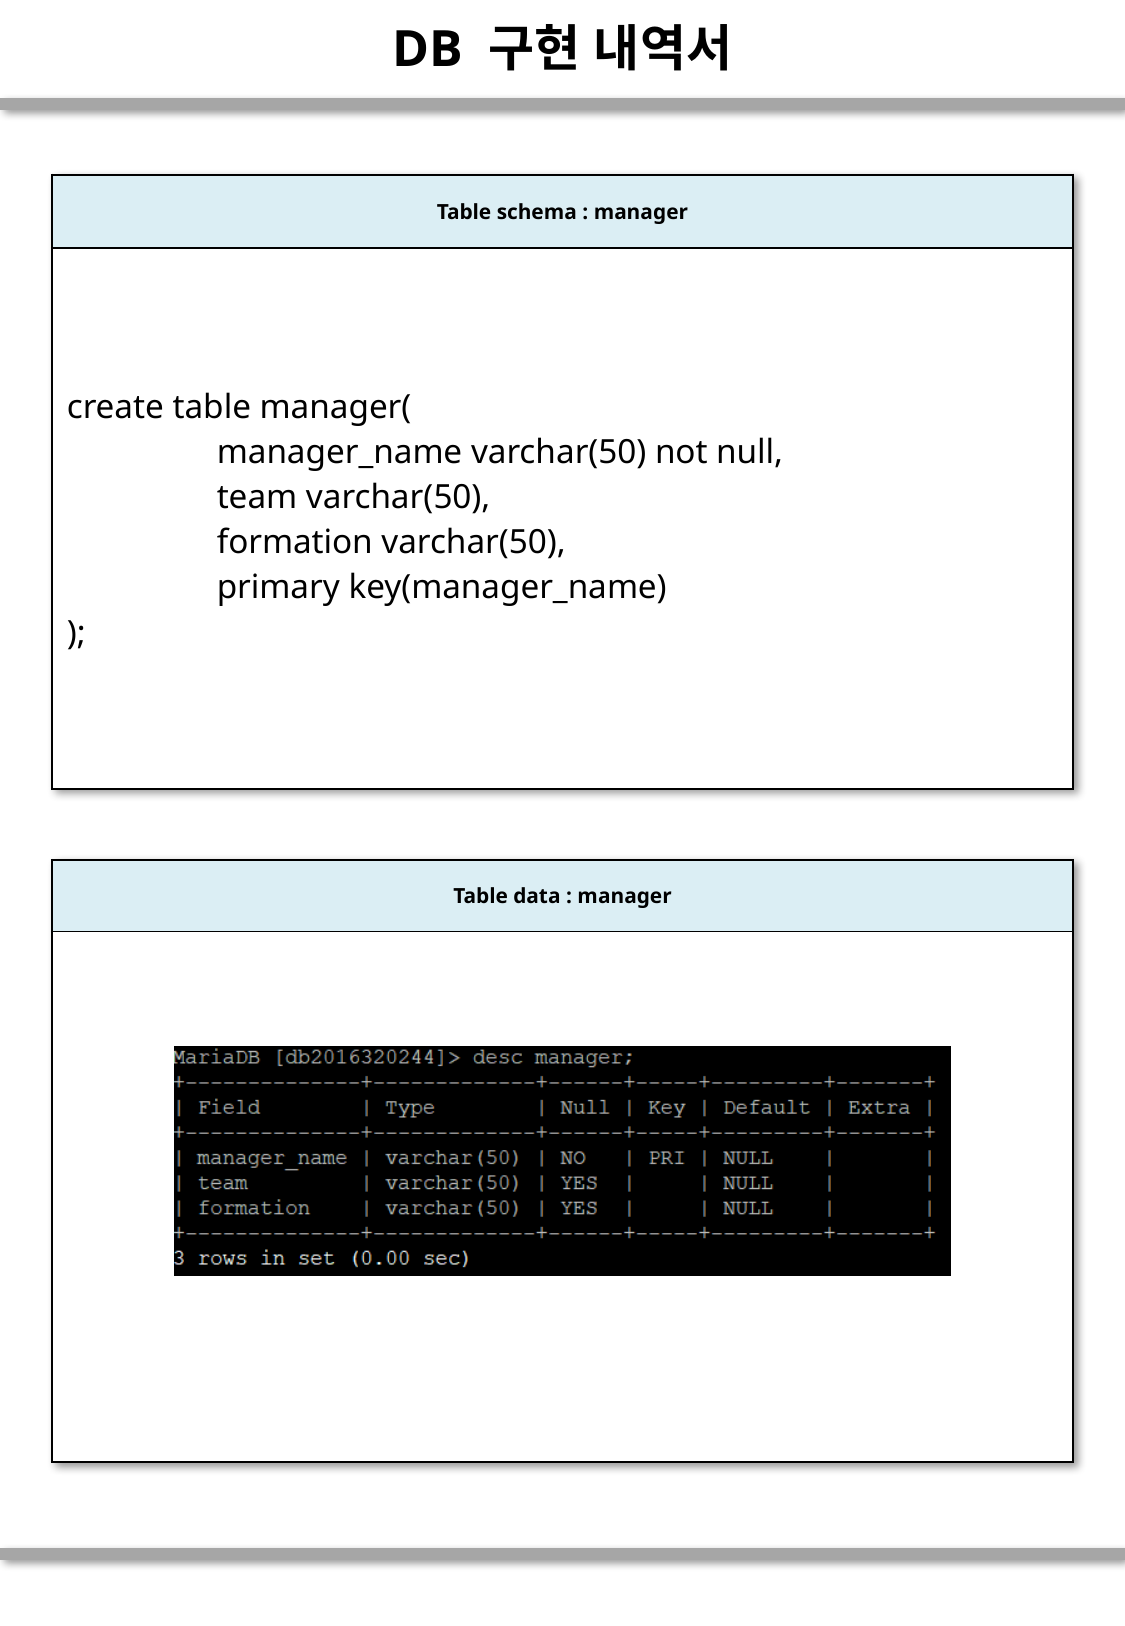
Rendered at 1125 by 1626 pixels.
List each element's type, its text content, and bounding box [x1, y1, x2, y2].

picture [174, 1046, 951, 1276]
table_cell [53, 932, 1072, 1461]
table_cell create table manager( manager_name varchar(50) not null, team varchar(50), formation varchar(50), primary key(manager_name) ); [53, 249, 1072, 788]
table_header Table schema : manager [53, 176, 1072, 247]
table_header Table data : manager [53, 861, 1072, 931]
title DB 구현 내역서 [0, 1, 1125, 92]
